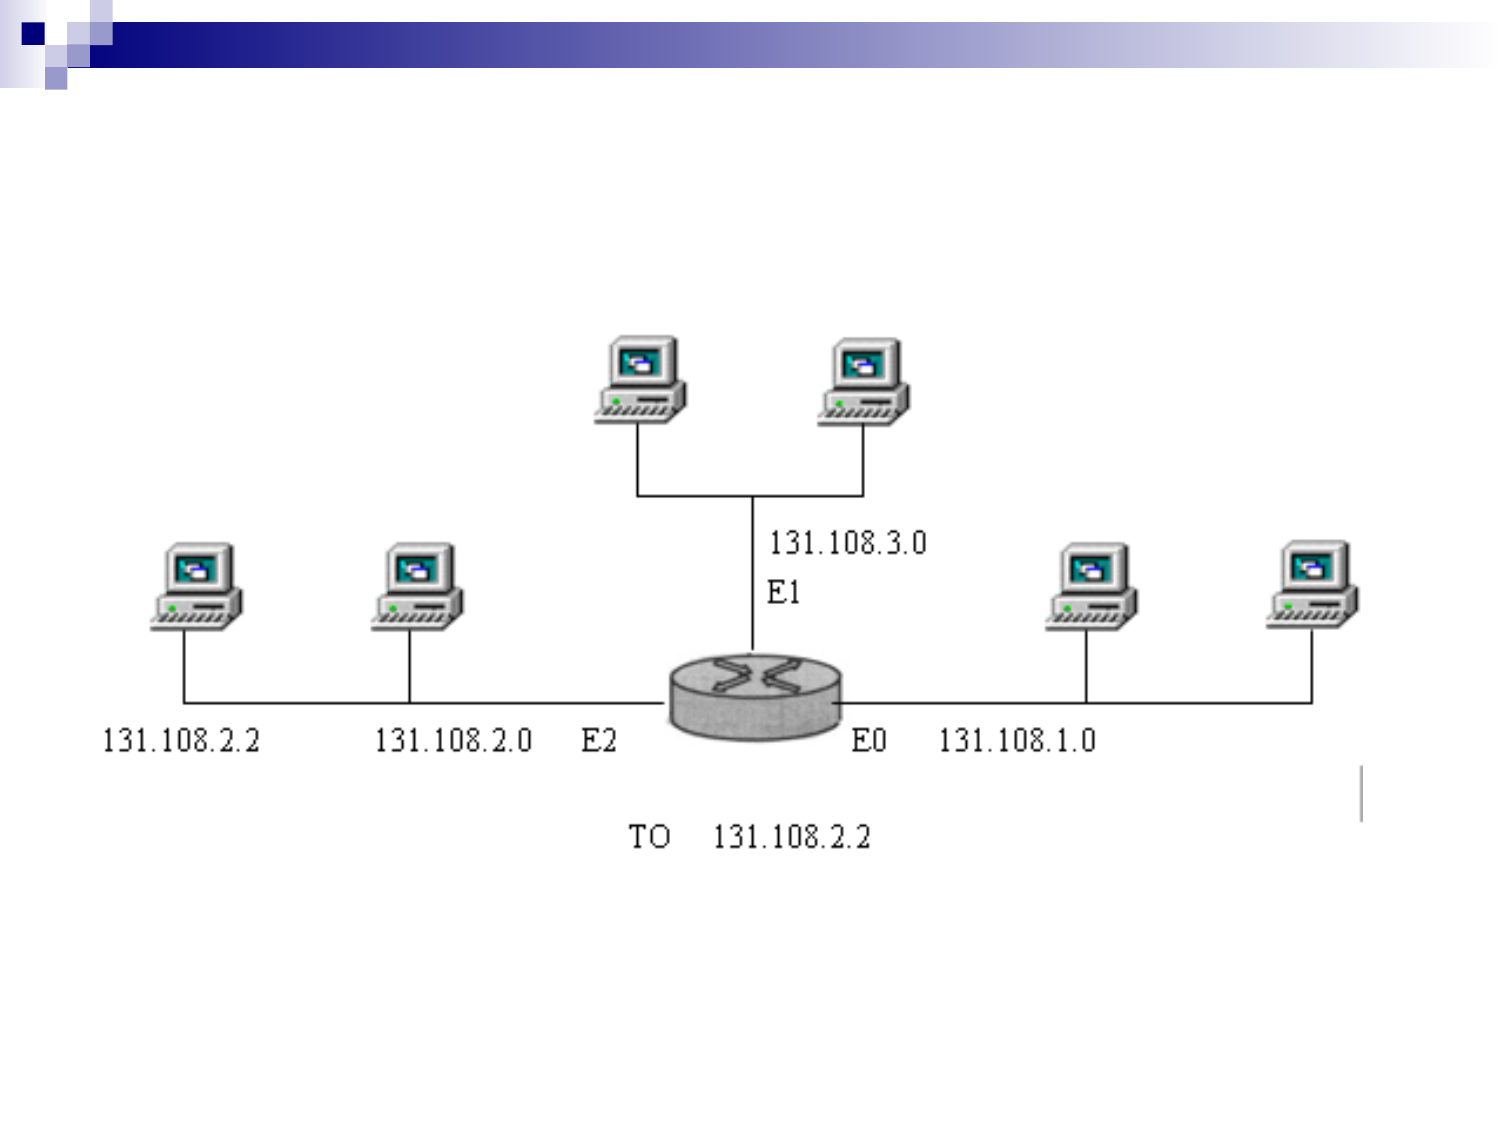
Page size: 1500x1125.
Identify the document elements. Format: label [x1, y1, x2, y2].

picture [99, 324, 1363, 858]
